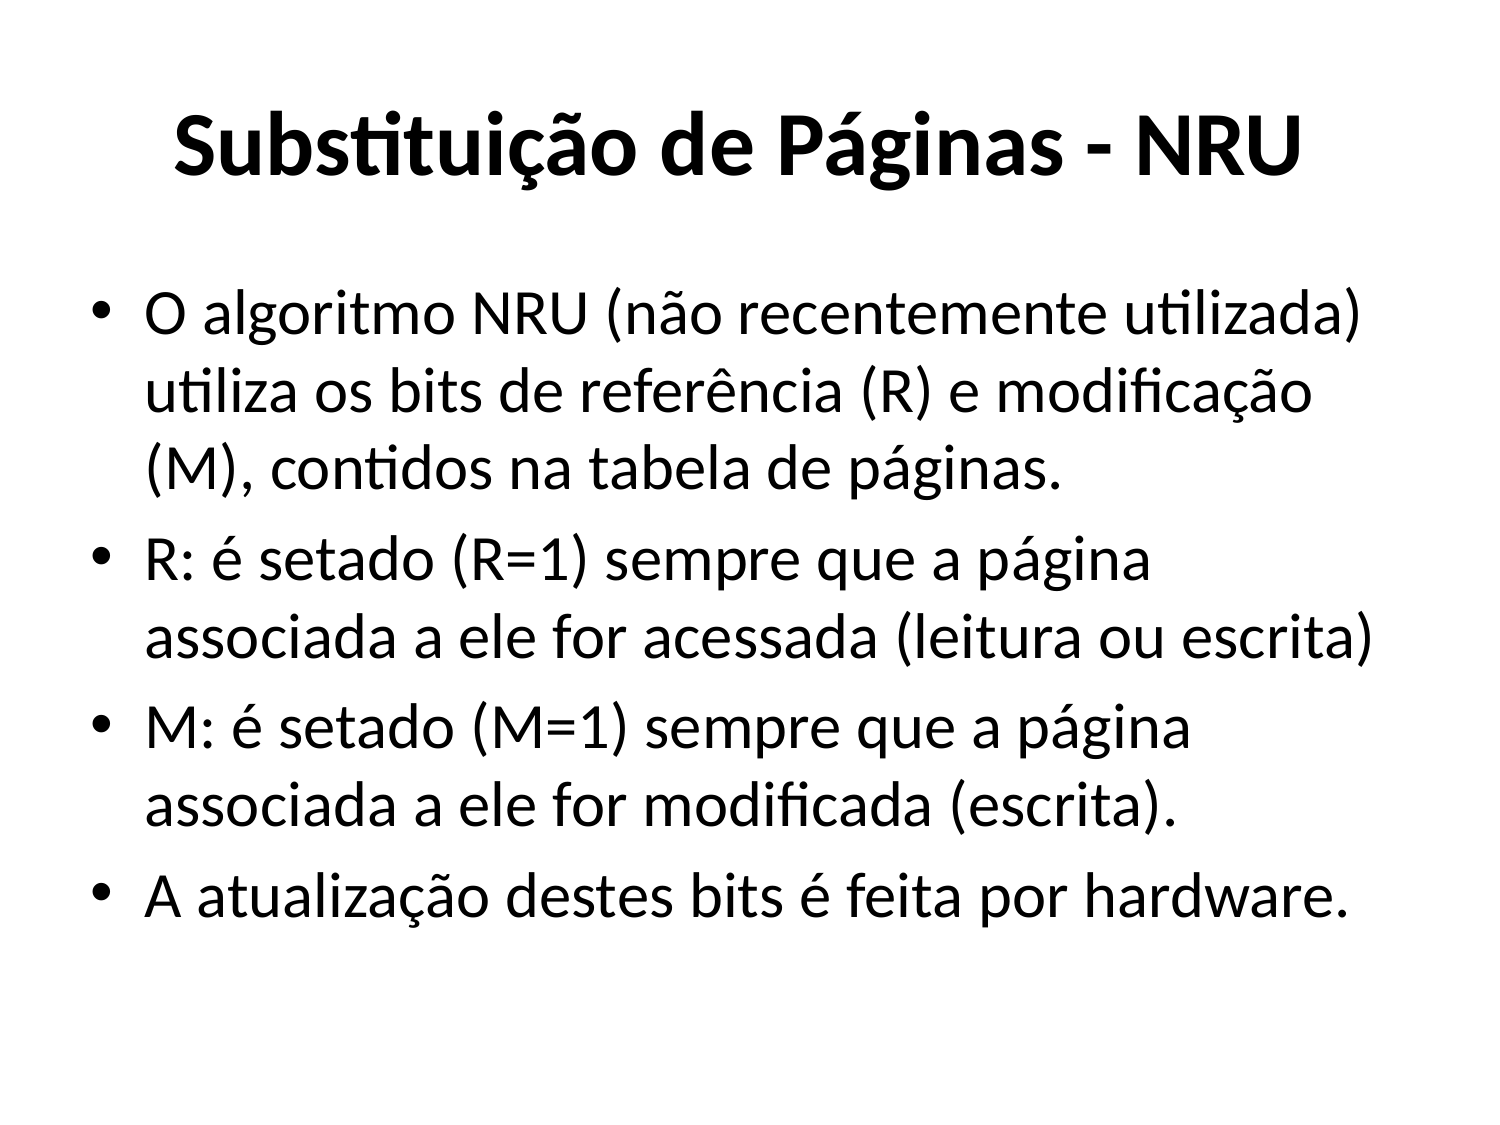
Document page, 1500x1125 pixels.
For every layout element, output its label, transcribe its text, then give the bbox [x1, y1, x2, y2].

title Substituição de Páginas - NRU [75, 45, 1425, 233]
list O algoritmo NRU (não recentemente utilizada) utiliza os bits de referência (R) e modificação (M), contidos na tabela de páginas. R: é setado (R=1) sempre que a página associada a ele for acessada (leitura ou escrita) M: é setado (M=1) sempre que a página associada a ele for modificada (escrita). A atualização destes bits é feita por hardware. [75, 262, 1425, 1005]
